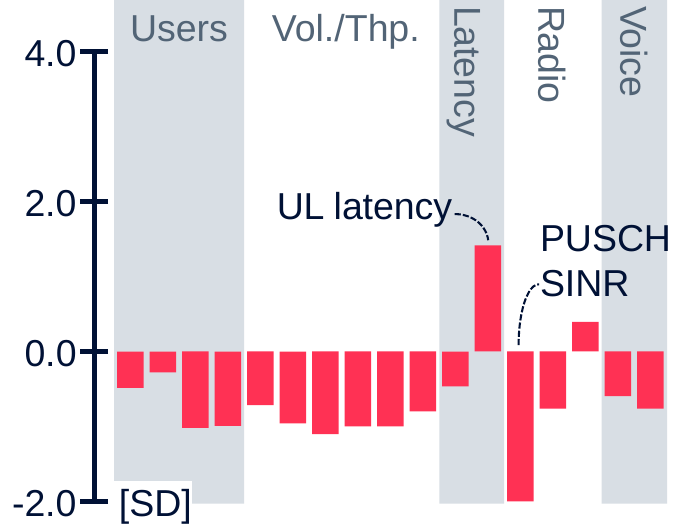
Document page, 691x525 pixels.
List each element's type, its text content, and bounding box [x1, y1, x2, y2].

text_box [604, 350, 632, 397]
text_box [539, 350, 567, 410]
text_box [438, 0, 505, 505]
text_box -2.0 [13, 481, 77, 522]
text_box PUSCH SINR [539, 214, 691, 305]
text_box [246, 350, 275, 406]
text_box [441, 351, 470, 387]
text_box [376, 350, 405, 427]
text_box [113, 0, 245, 6]
text_box [214, 351, 242, 427]
text_box [601, 305, 668, 505]
text_box 4.0 [13, 31, 77, 72]
text_box [113, 47, 245, 505]
text_box [571, 321, 600, 353]
text_box [636, 350, 665, 410]
text_box Vol./Thp. [266, 6, 425, 47]
text_box [454, 213, 489, 244]
text_box [601, 0, 668, 214]
text_box 0.0 [13, 331, 77, 372]
text_box [344, 350, 372, 427]
text_box [279, 351, 307, 424]
text_box [474, 244, 502, 353]
text_box 2.0 [13, 181, 77, 222]
text_box [181, 350, 210, 429]
text_box [311, 350, 340, 435]
text_box [116, 351, 145, 389]
text_box [409, 350, 437, 412]
text_box Latency [449, 6, 490, 143]
text_box Users [112, 6, 246, 47]
text_box UL latency [266, 184, 453, 226]
text_box [506, 350, 535, 502]
text_box Radio [532, 6, 574, 105]
text_box [518, 283, 540, 346]
text_box Voice [614, 6, 656, 105]
text_box [149, 351, 177, 373]
text_box [SD] [113, 481, 192, 522]
